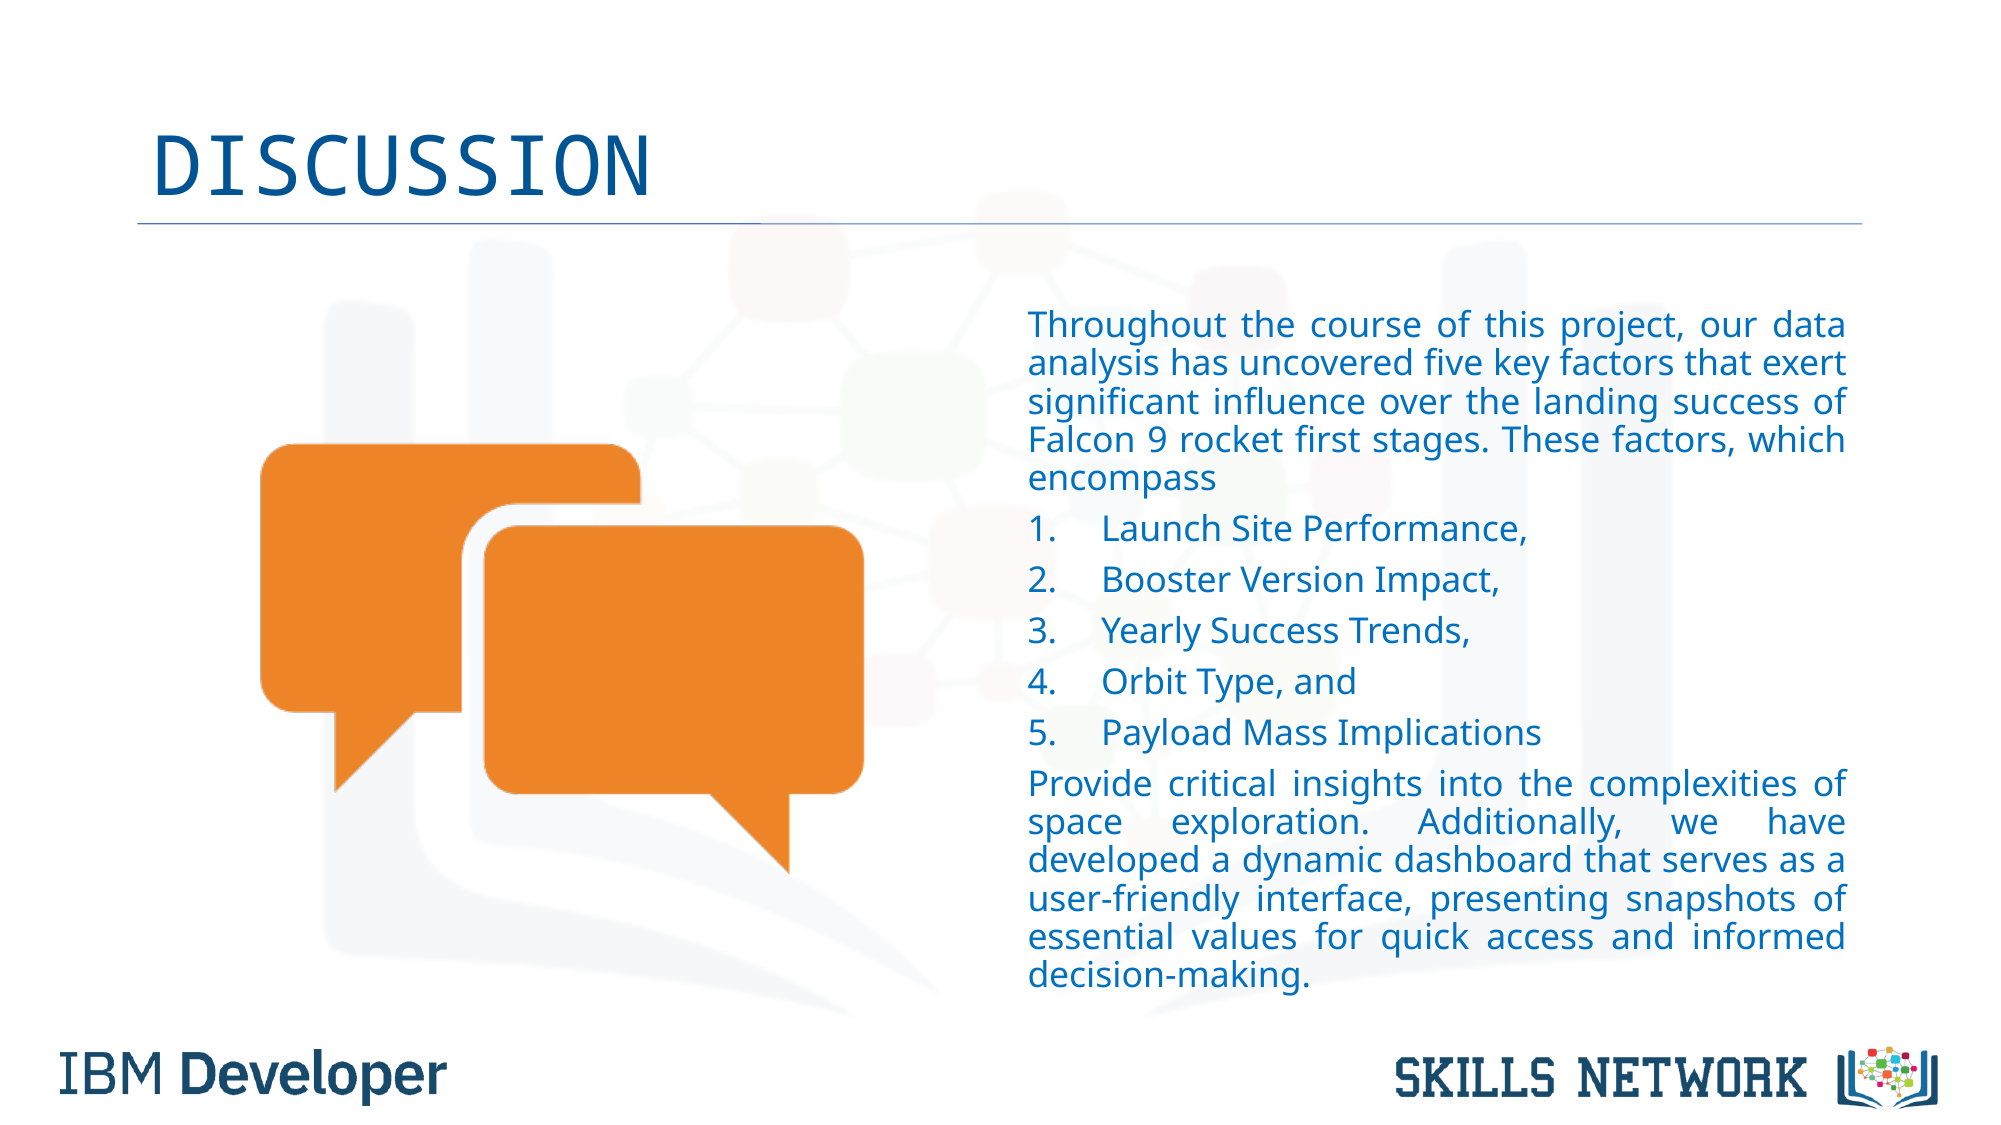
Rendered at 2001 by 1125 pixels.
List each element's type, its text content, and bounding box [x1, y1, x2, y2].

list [205, 299, 920, 1014]
picture [1390, 1045, 1945, 1111]
list Throughout the course of this project, our data analysis has uncovered five key factors that exert significant influence over the landing success of Falcon 9 rocket first stages. These factors, which encompass Launch Site Performance, Booster Version Impact, Yearly Success Trends, Orbit Type, and Payload Mass Implications Provide critical insights into the complexities of space exploration. Additionally, we have developed a dynamic dashboard that serves as a user-friendly interface, presenting snapshots of essential values for quick access and informed decision-making. [1012, 299, 1863, 1014]
title DISCUSSION [137, 59, 1863, 278]
picture [55, 1045, 459, 1108]
